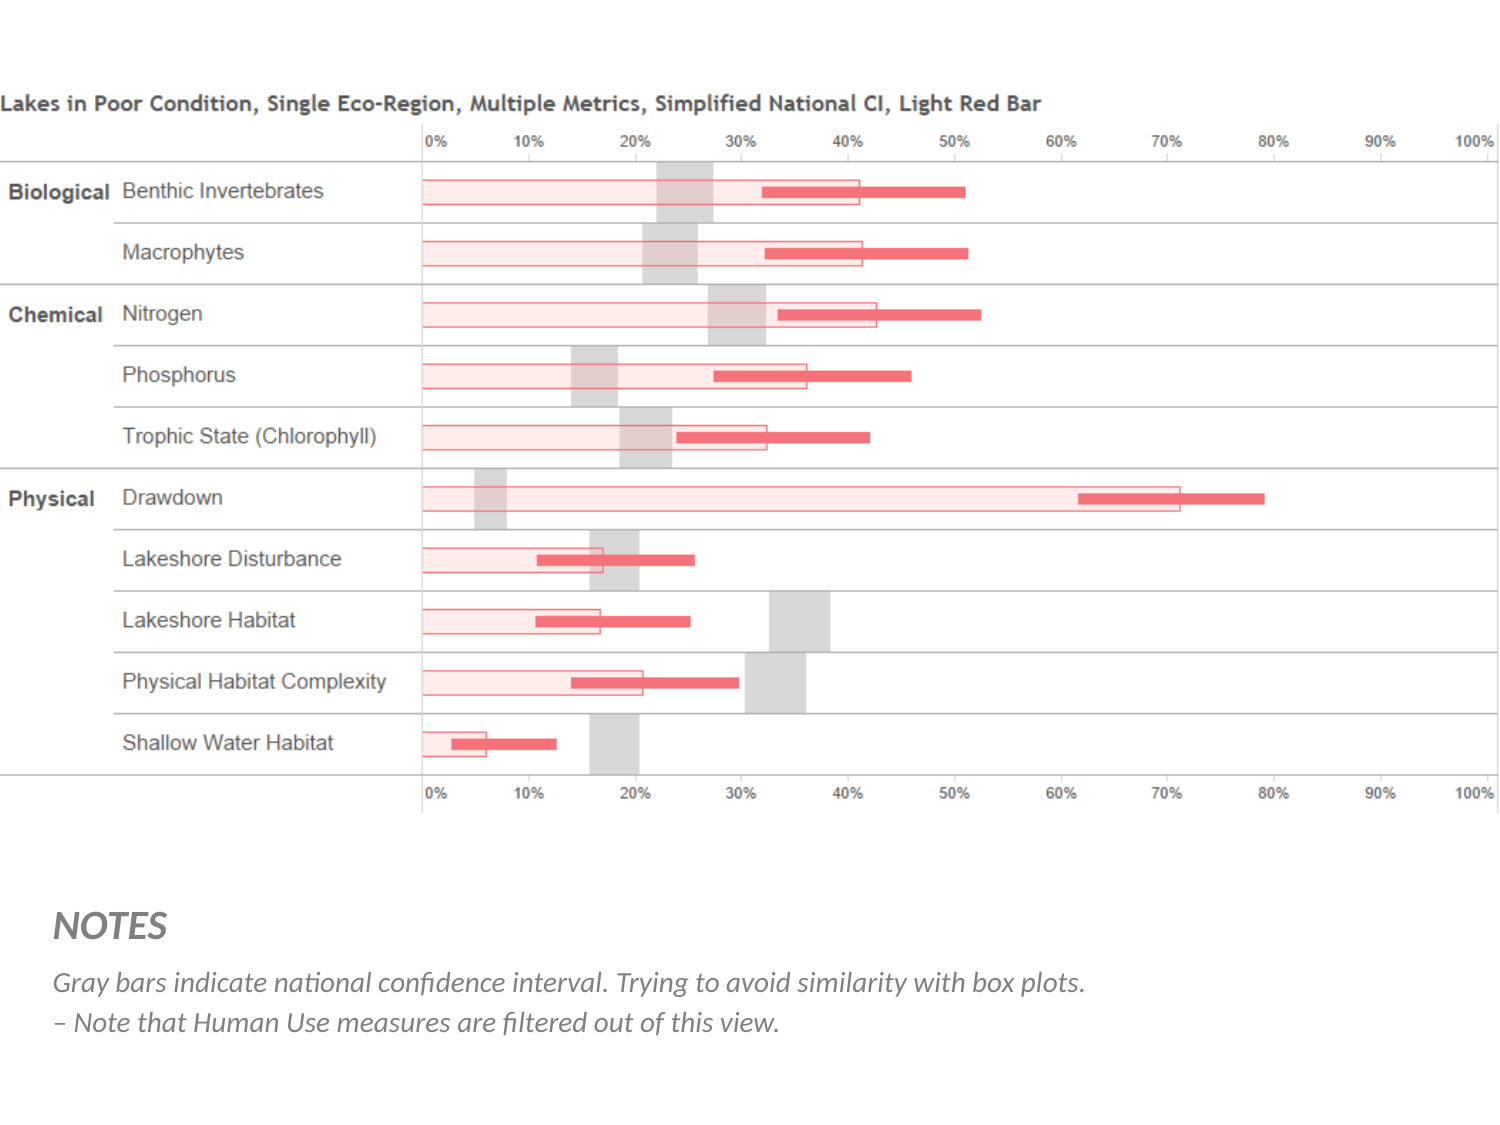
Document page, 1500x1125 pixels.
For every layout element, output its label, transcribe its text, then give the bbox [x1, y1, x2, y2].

title NOTES [37, 862, 938, 955]
list Gray bars indicate national confidence interval. Trying to avoid similarity with box plots. – Note that Human Use measures are filtered out of this view. [37, 955, 1488, 1088]
picture [0, 87, 1500, 813]
